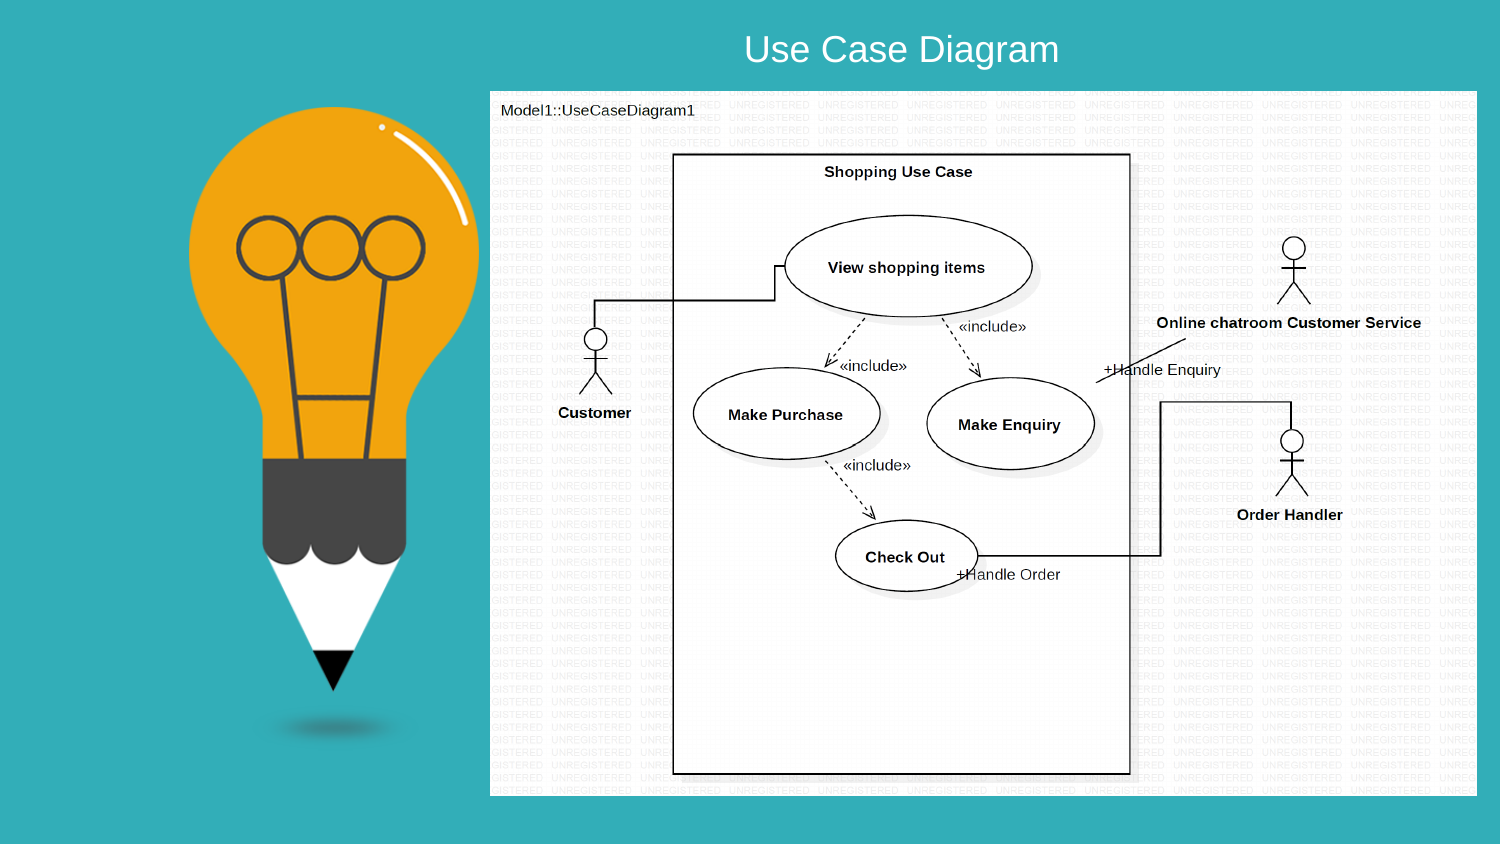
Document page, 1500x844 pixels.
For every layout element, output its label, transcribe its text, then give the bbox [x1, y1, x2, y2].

picture [189, 107, 479, 751]
text_box Use Case Diagram [729, 17, 1238, 78]
picture [489, 90, 1477, 796]
